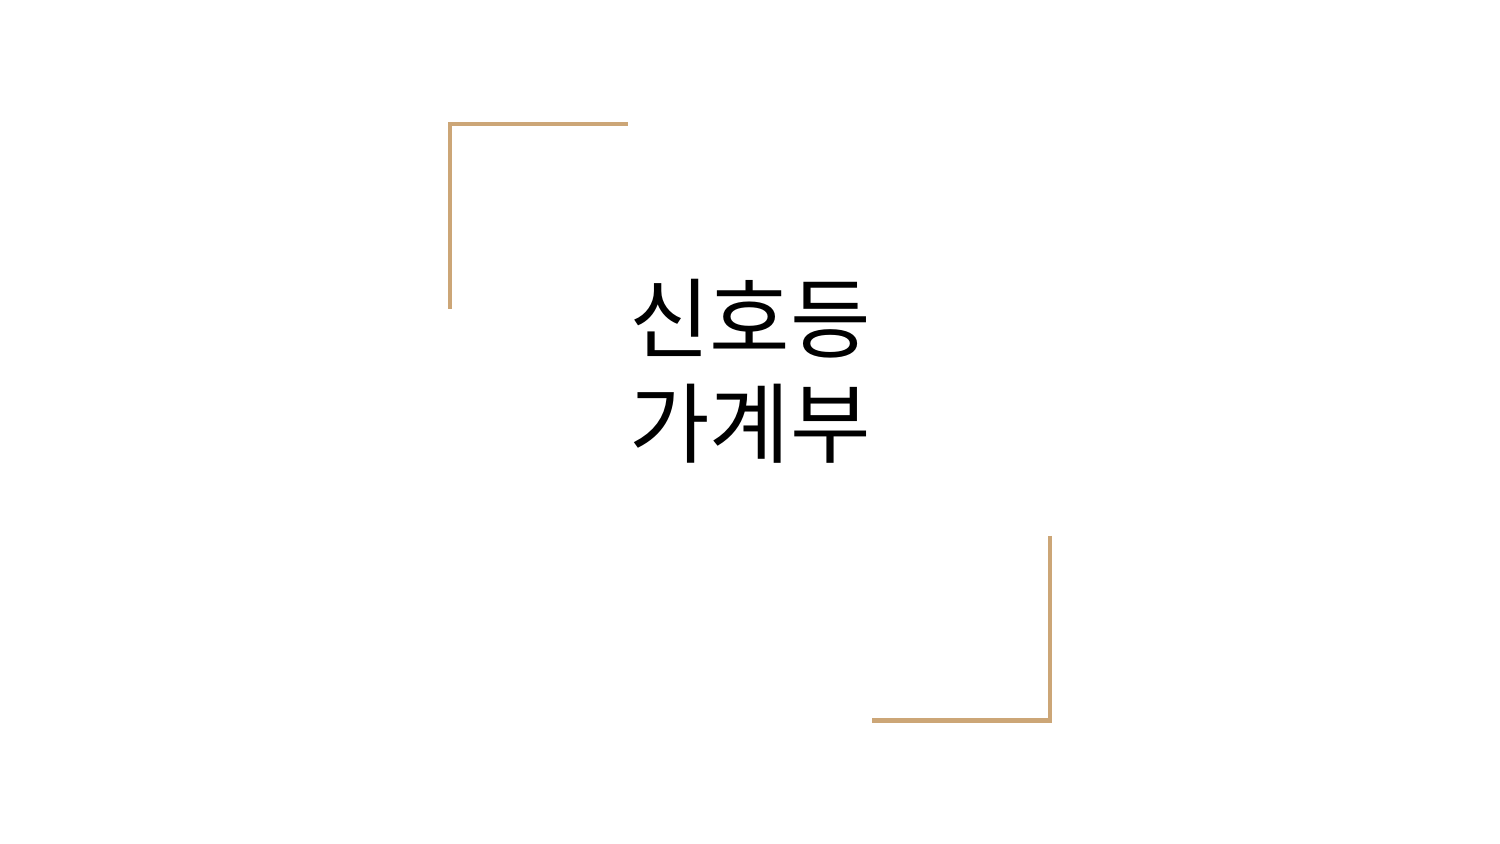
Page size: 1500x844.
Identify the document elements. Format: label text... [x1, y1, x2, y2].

title 신호등 가계부 [499, 236, 1001, 490]
